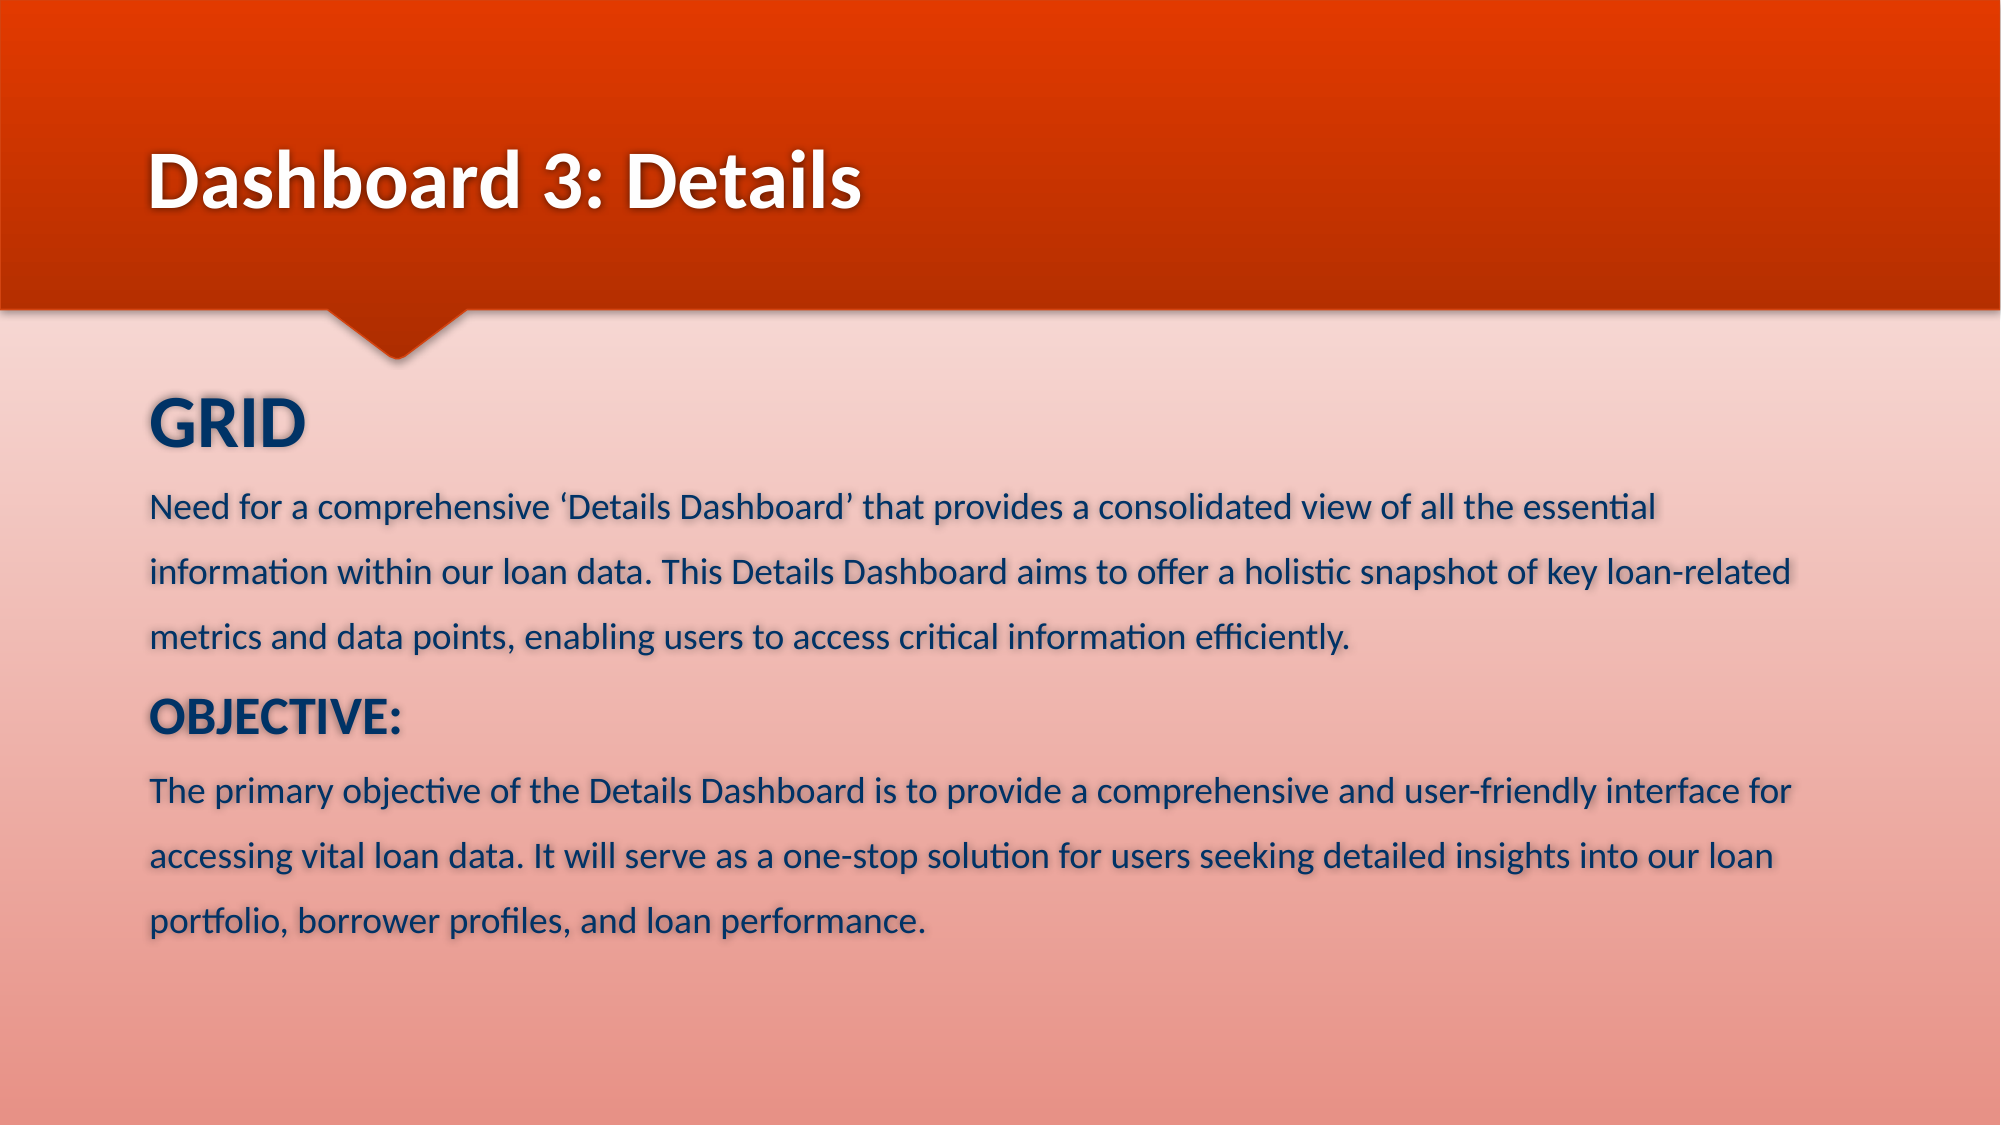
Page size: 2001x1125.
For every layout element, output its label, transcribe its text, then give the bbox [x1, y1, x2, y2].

list GRID Need for a comprehensive ‘Details Dashboard’ that provides a consolidated view of all the essential information within our loan data. This Details Dashboard aims to offer a holistic snapshot of key loan-related metrics and data points, enabling users to access critical information efficiently. OBJECTIVE: The primary objective of the Details Dashboard is to provide a comprehensive and user-friendly interface for accessing vital loan data. It will serve as a one-stop solution for users seeking detailed insights into our loan portfolio, borrower profiles, and loan performance. [134, 364, 1866, 962]
title Dashboard 3: Details [132, 73, 1868, 233]
